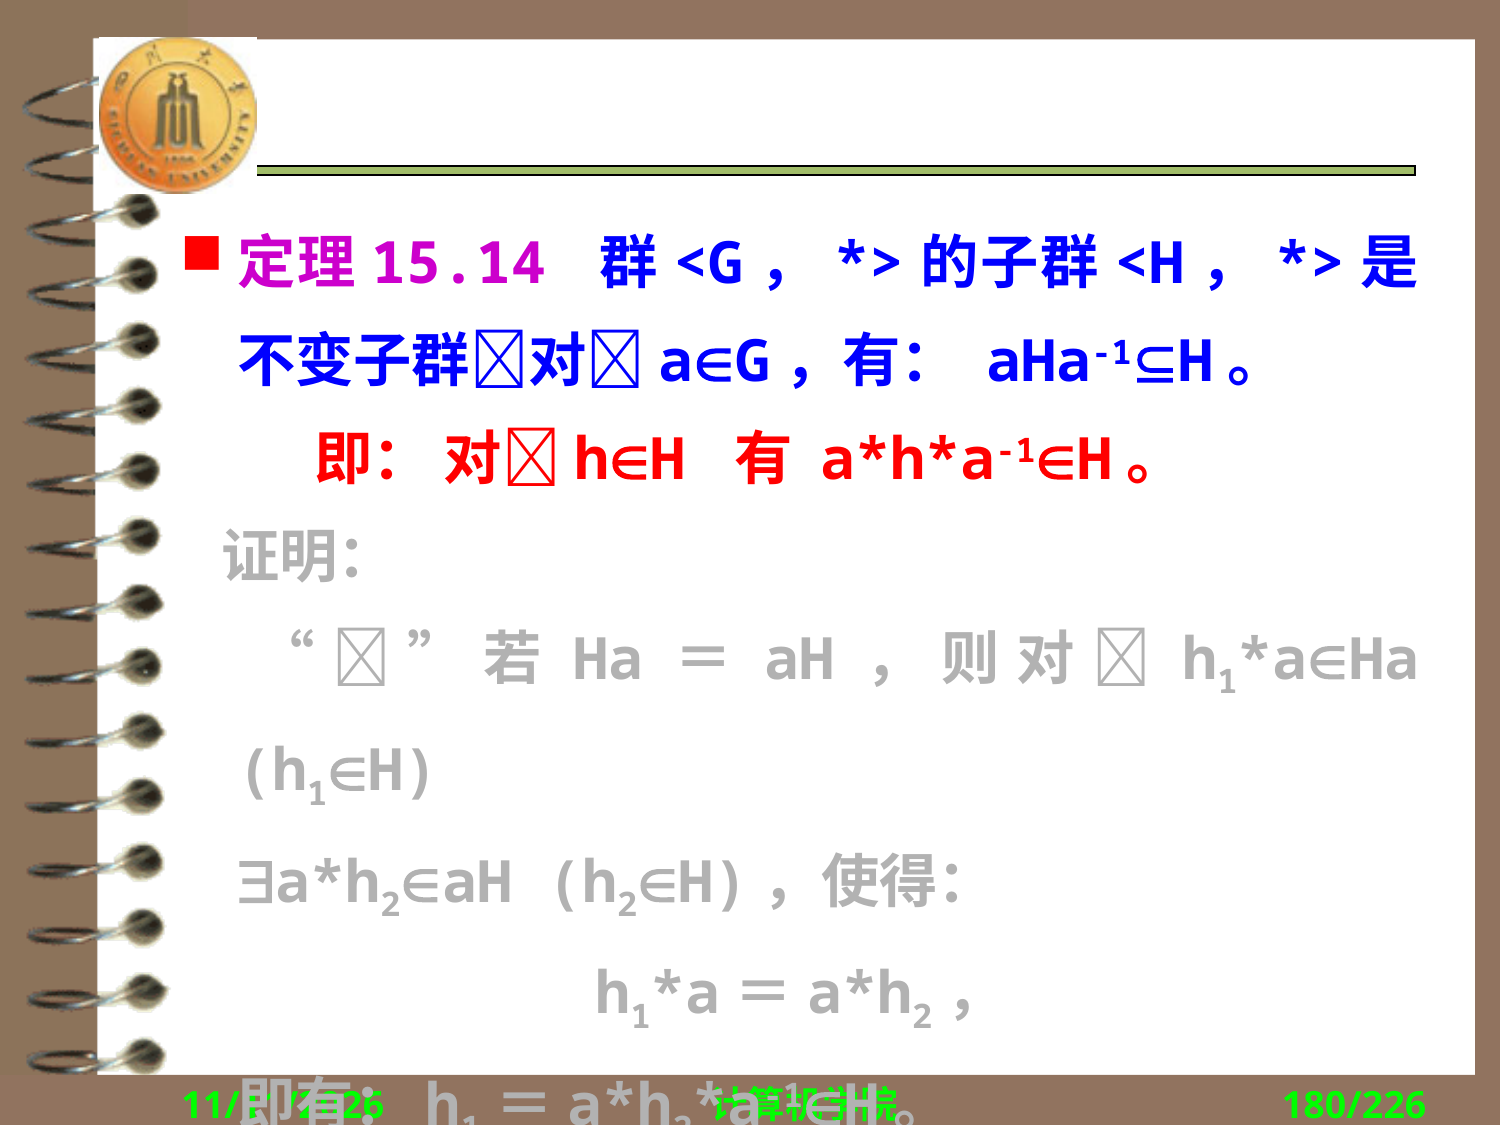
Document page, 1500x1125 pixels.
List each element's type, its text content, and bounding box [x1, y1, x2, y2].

footer 计算机学院 [479, 1073, 1128, 1100]
list 定理15.14 群<G，*>的子群<H，*>是不变子群对aG，有： aHa-1H。 即： 对hH 有 a*h*a-1H。 证明： “”若Ha＝aH，则对h1*aHa (h1H) a*h2aH (h2H)，使得： h1*a＝a*h2， 即有：h1＝a*h2*a-1H。 [174, 191, 1425, 989]
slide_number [166, 1073, 479, 1100]
picture [0, 0, 257, 1075]
slide_number 180/226 [1128, 1073, 1442, 1100]
